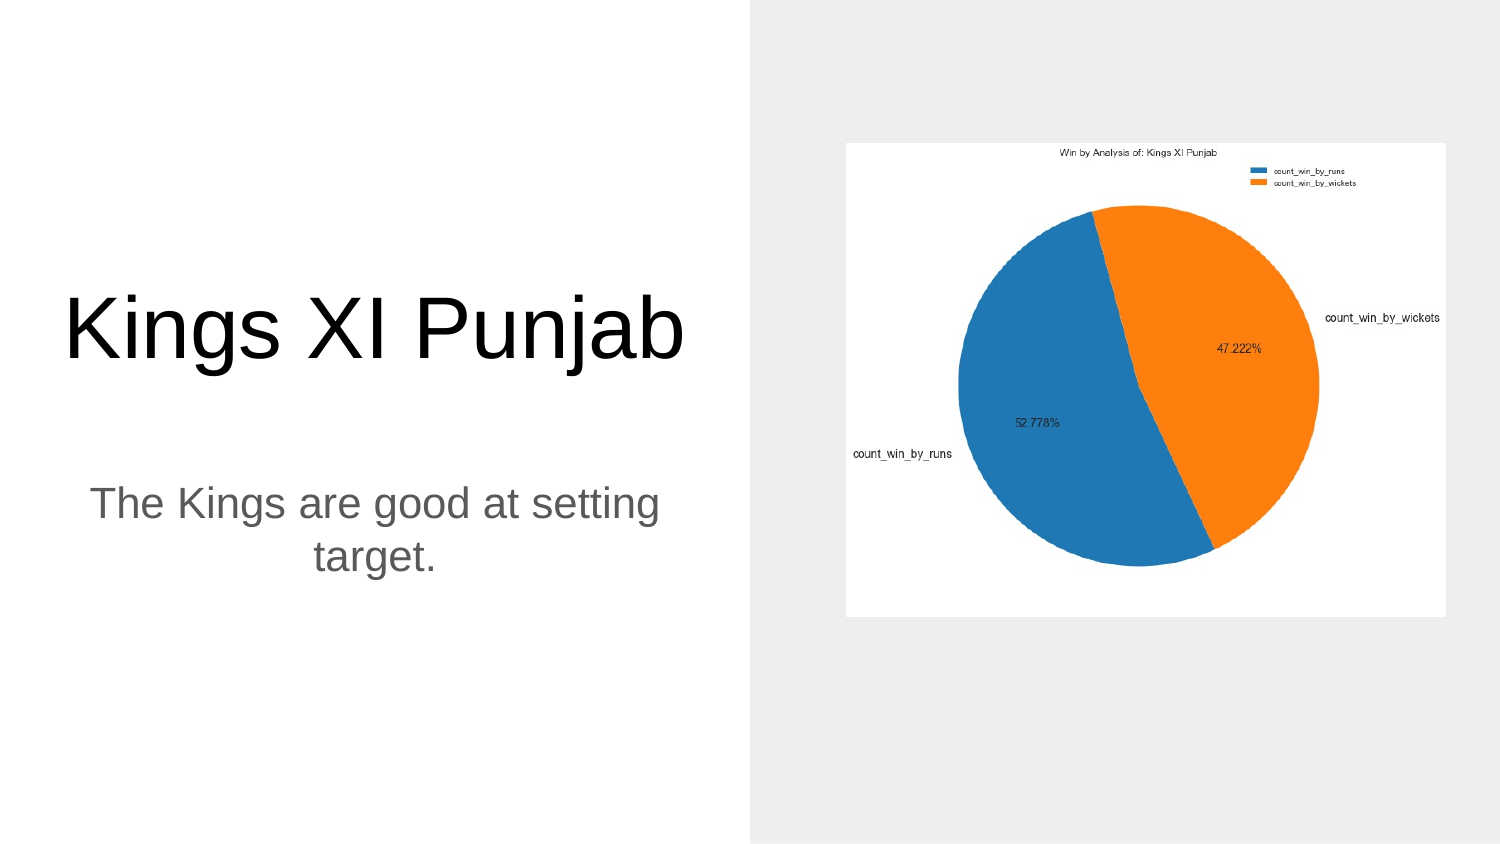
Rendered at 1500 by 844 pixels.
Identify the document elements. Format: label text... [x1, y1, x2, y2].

title Kings XI Punjab [43, 202, 708, 446]
picture [846, 142, 1446, 617]
subtitle The Kings are good at setting target. [43, 459, 708, 663]
